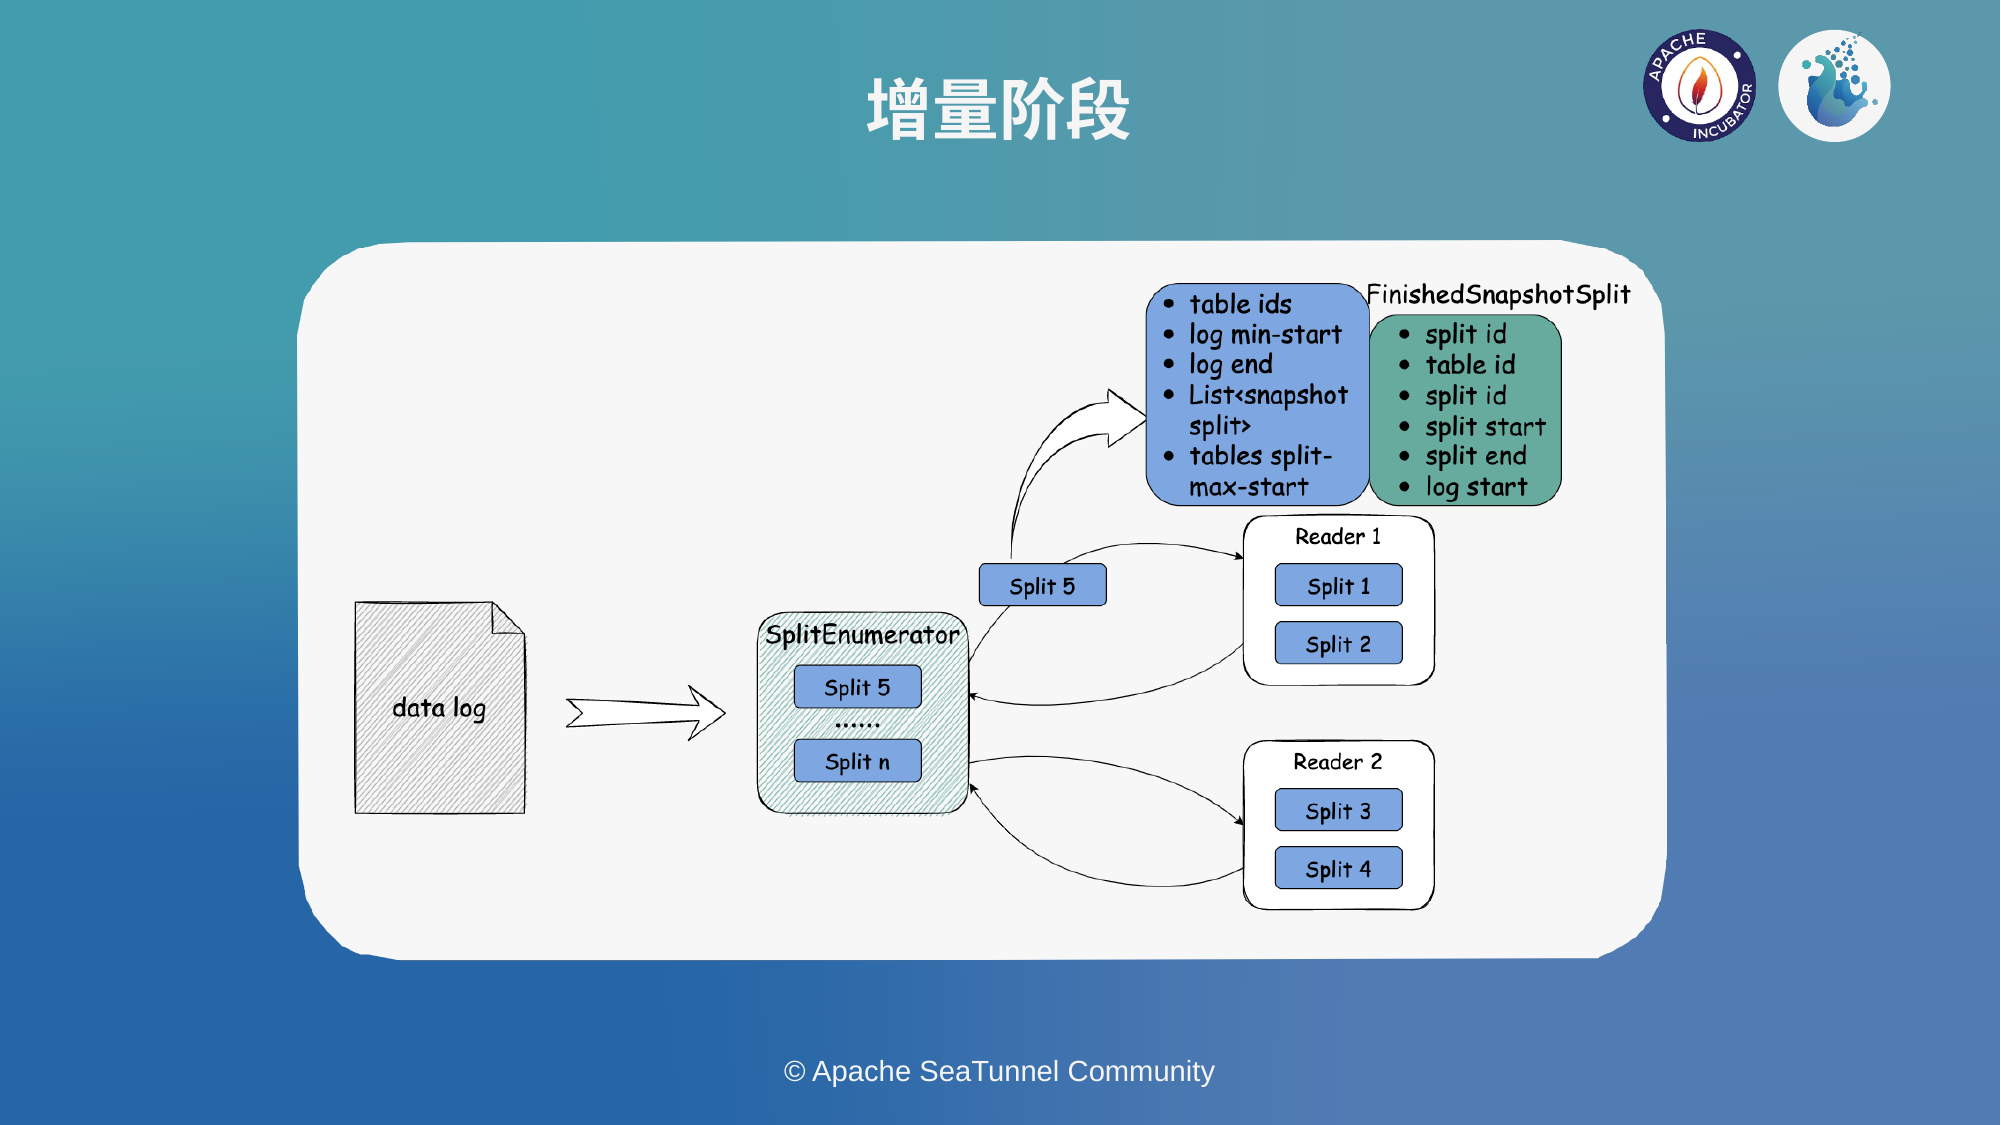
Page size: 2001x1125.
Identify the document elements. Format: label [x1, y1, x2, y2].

text_box [0, 0, 2000, 1125]
picture [297, 240, 1667, 962]
